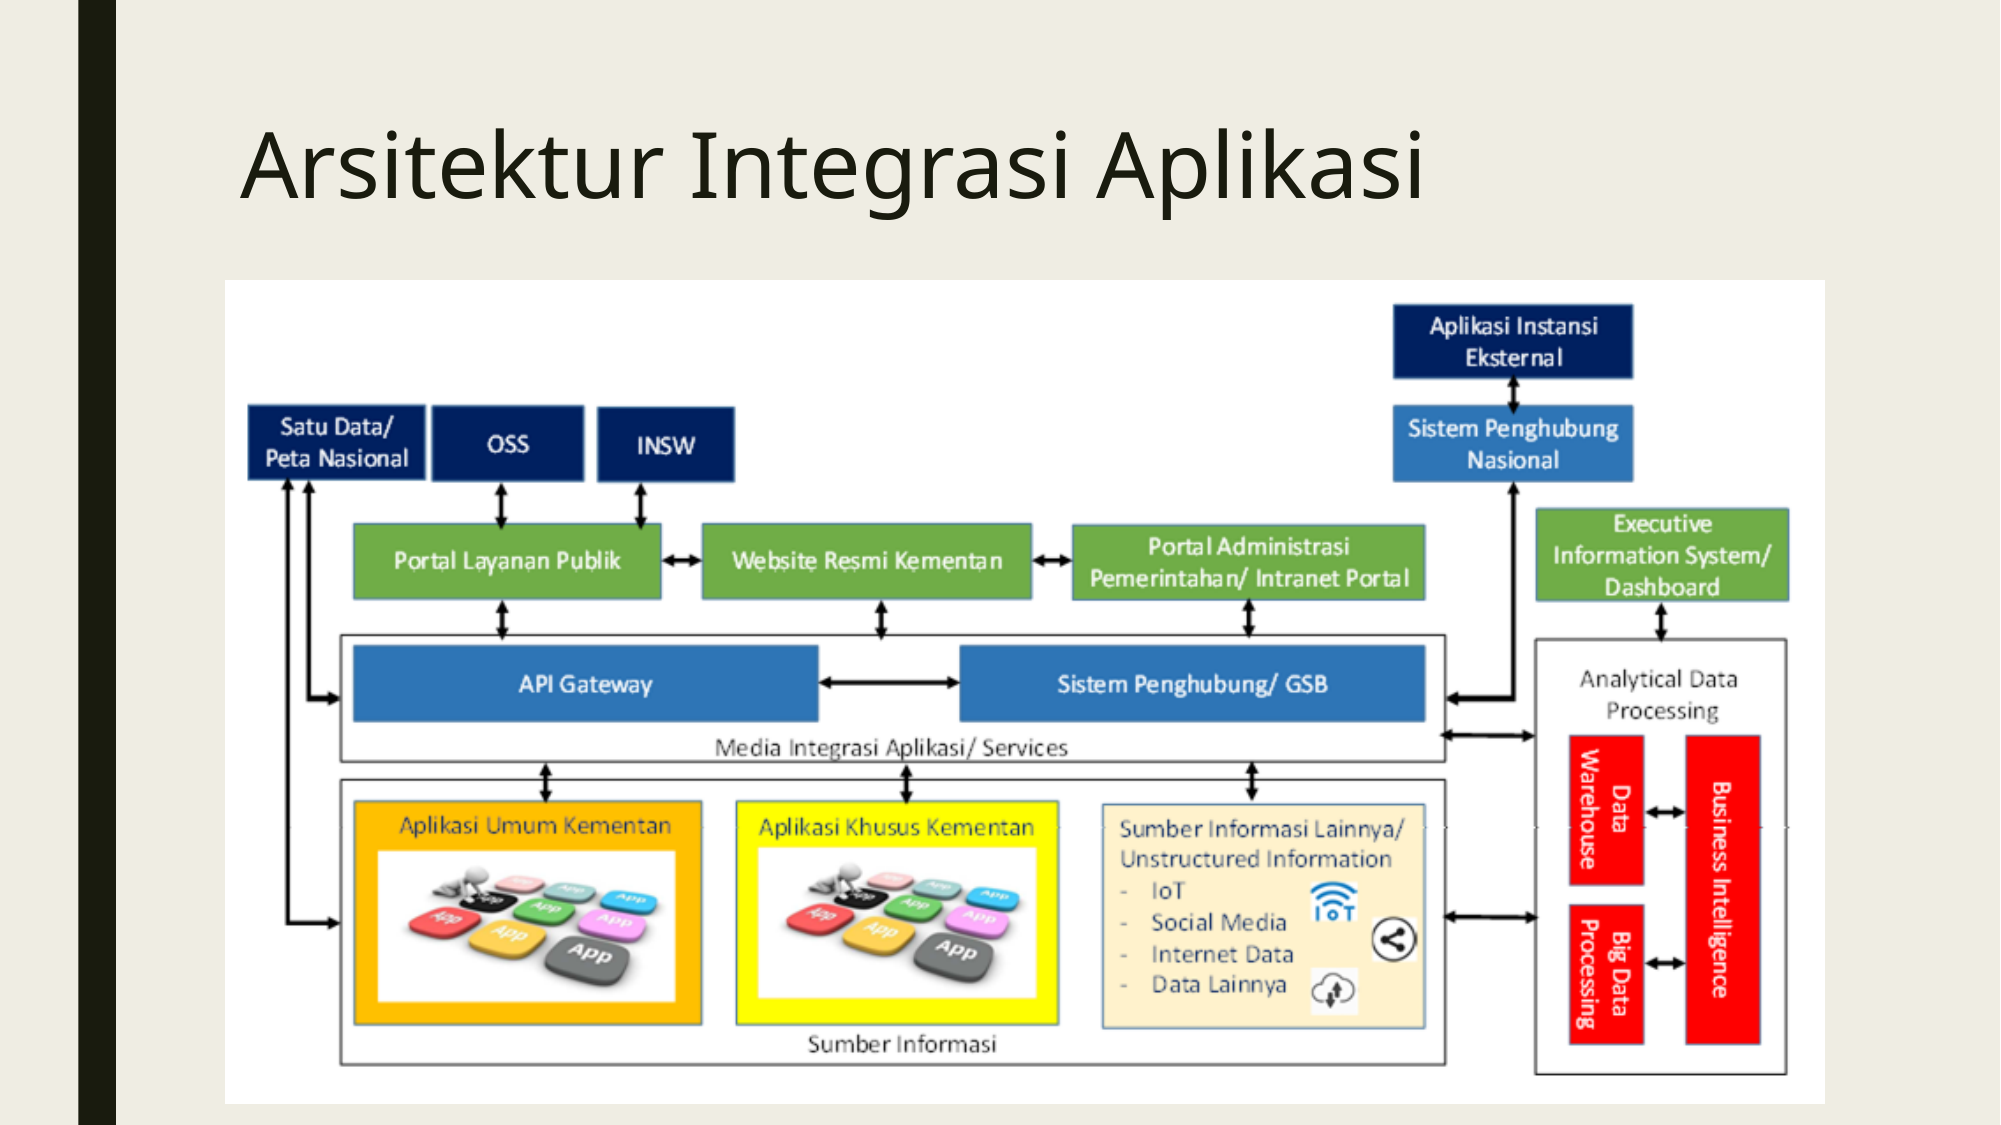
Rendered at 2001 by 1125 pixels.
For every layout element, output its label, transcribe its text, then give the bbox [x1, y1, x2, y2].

title Arsitektur Integrasi Aplikasi [225, 112, 1800, 280]
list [224, 280, 1825, 1104]
